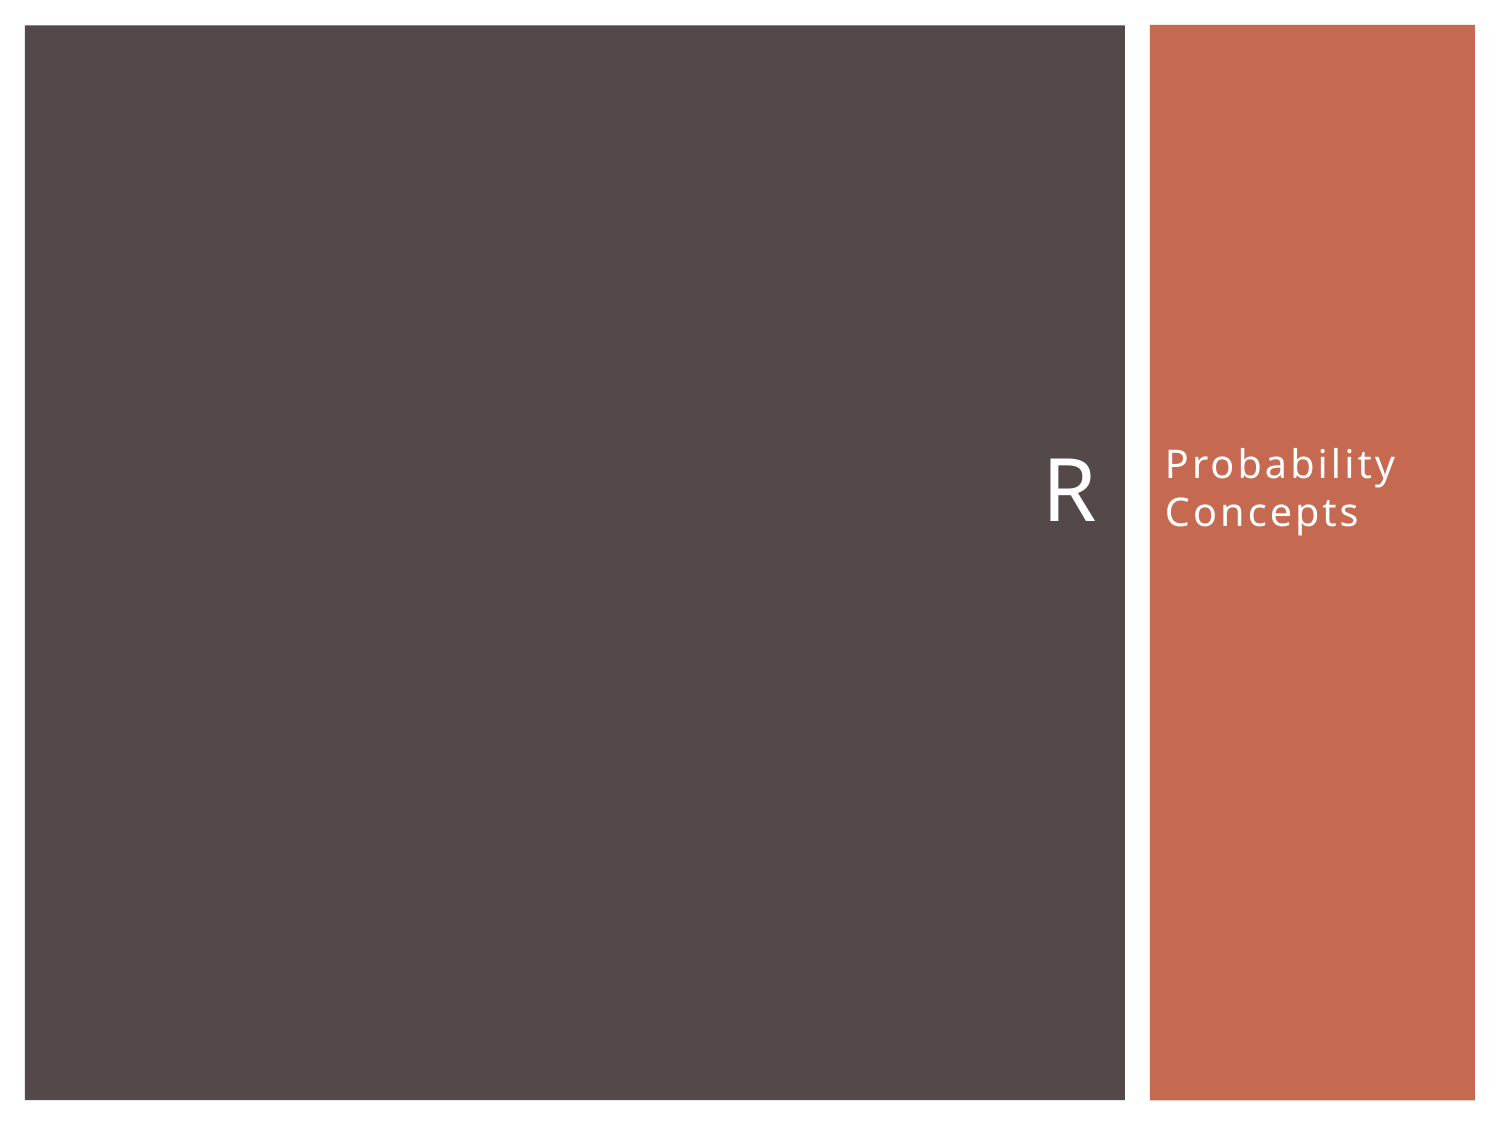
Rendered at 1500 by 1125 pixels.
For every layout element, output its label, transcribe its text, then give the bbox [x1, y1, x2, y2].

title R [75, 336, 1113, 637]
subtitle Probability Concepts [1149, 336, 1475, 637]
